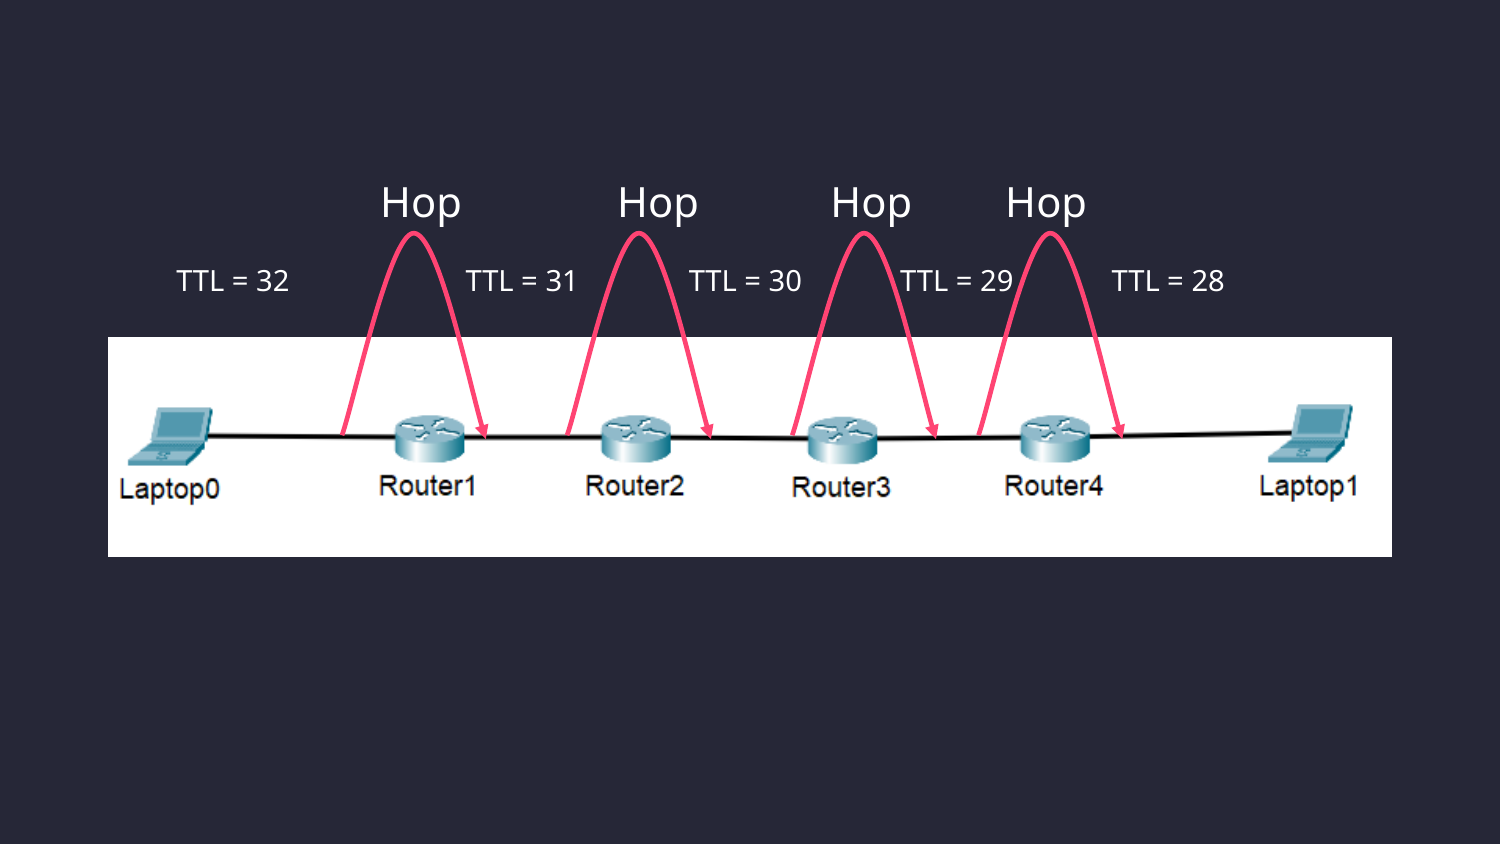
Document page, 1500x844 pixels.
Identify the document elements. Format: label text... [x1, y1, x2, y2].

text_box Hop [815, 161, 936, 242]
text_box TTL = 32 [161, 247, 342, 313]
text_box TTL = 29 [885, 247, 1036, 313]
text_box TTL = 28 [1096, 247, 1278, 313]
text_box [594, 242, 684, 336]
text_box TTL = 31 [450, 247, 624, 313]
text_box [819, 242, 909, 336]
picture [108, 337, 1392, 557]
text_box [1005, 242, 1095, 336]
text_box Hop [990, 161, 1111, 242]
text_box TTL = 30 [673, 247, 849, 313]
text_box Hop [602, 161, 723, 242]
text_box Hop [365, 161, 486, 242]
text_box [369, 242, 459, 336]
